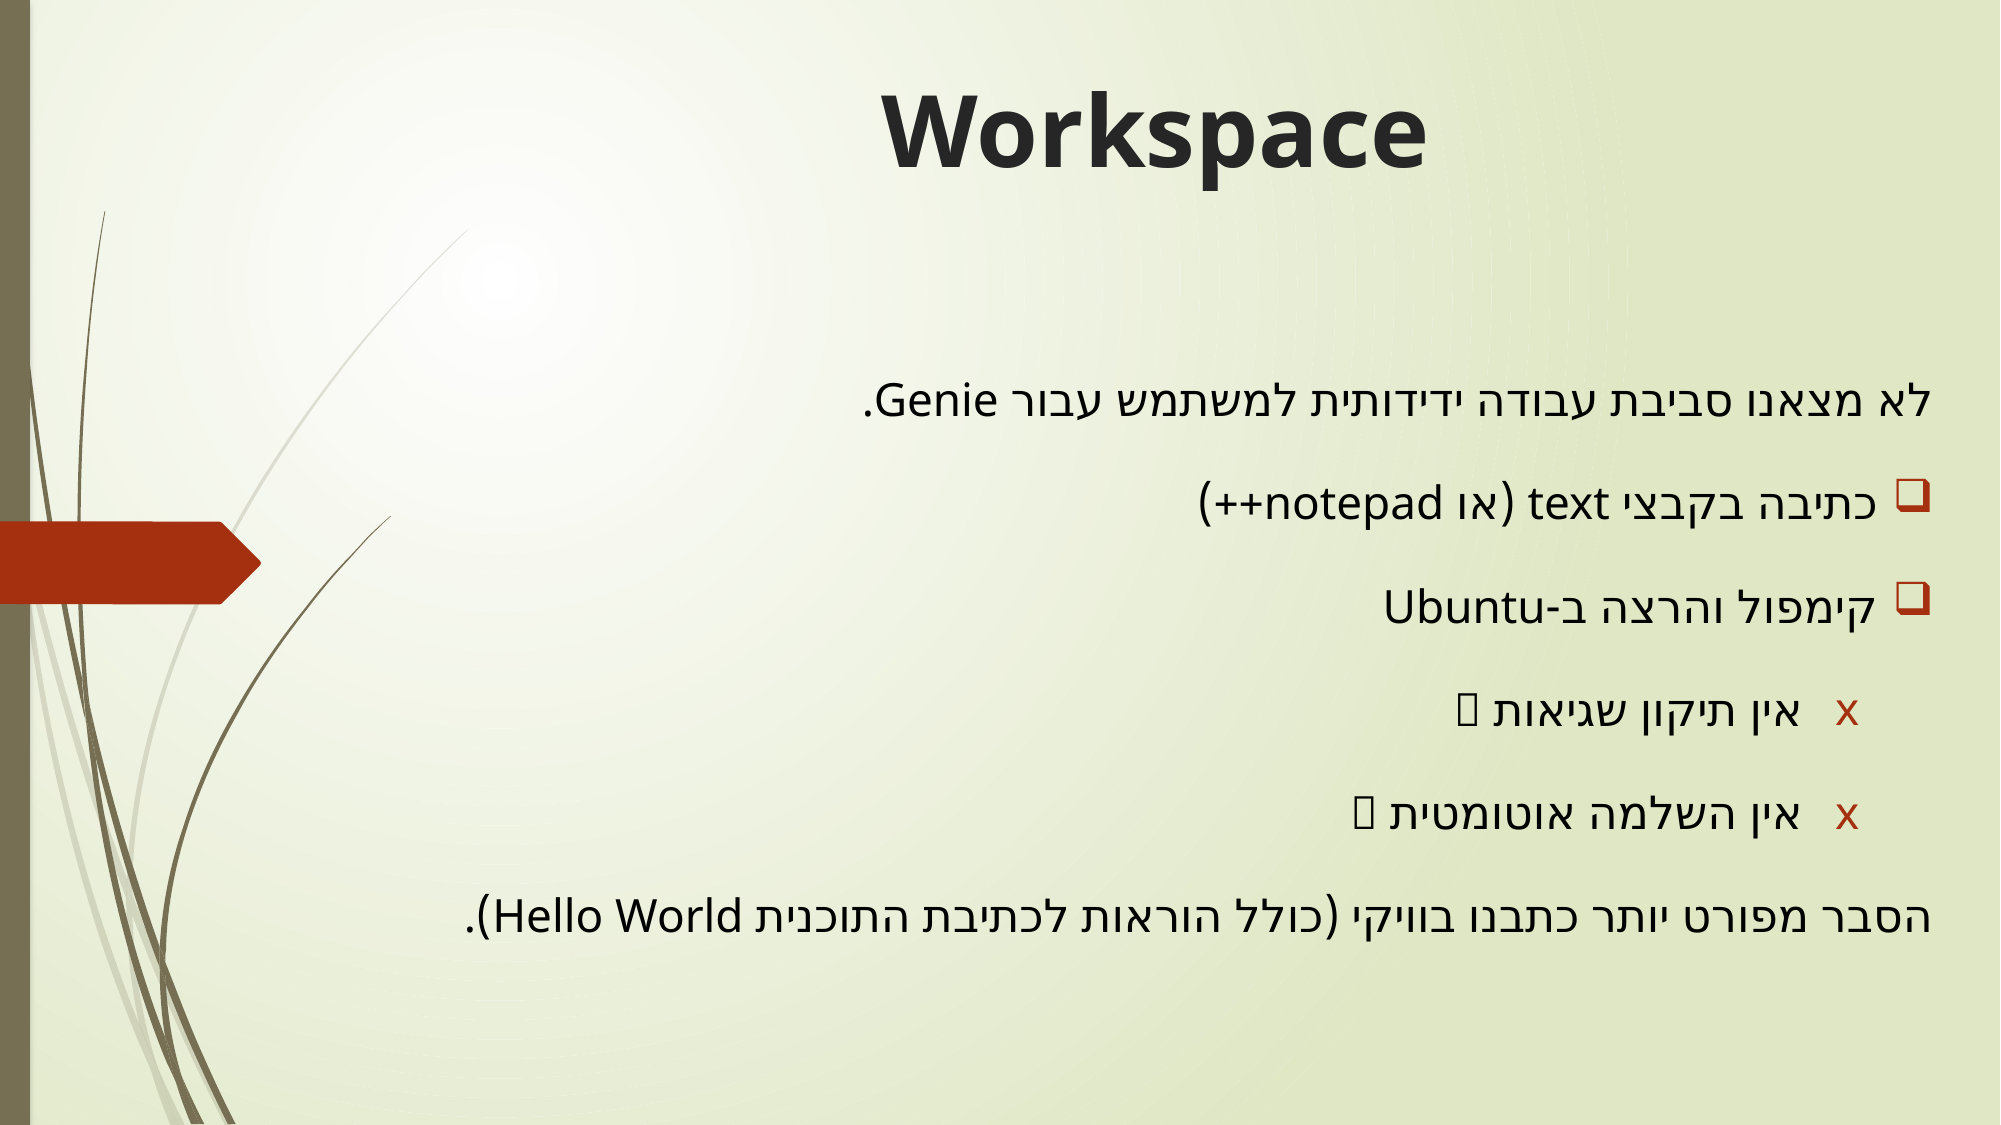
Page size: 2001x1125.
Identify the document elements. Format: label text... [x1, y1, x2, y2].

list לא מצאנו סביבת עבודה ידידותית למשתמש עבור Genie. כתיבה בקבצי text (או notepad++) קימפול והרצה ב-Ubuntu אין תיקון שגיאות  אין השלמה אוטומטית  הסבר מפורט יותר כתבנו בוויקי (כולל הוראות לכתיבת התוכנית Hello World). [232, 267, 1950, 1018]
title Workspace [424, 50, 1888, 220]
